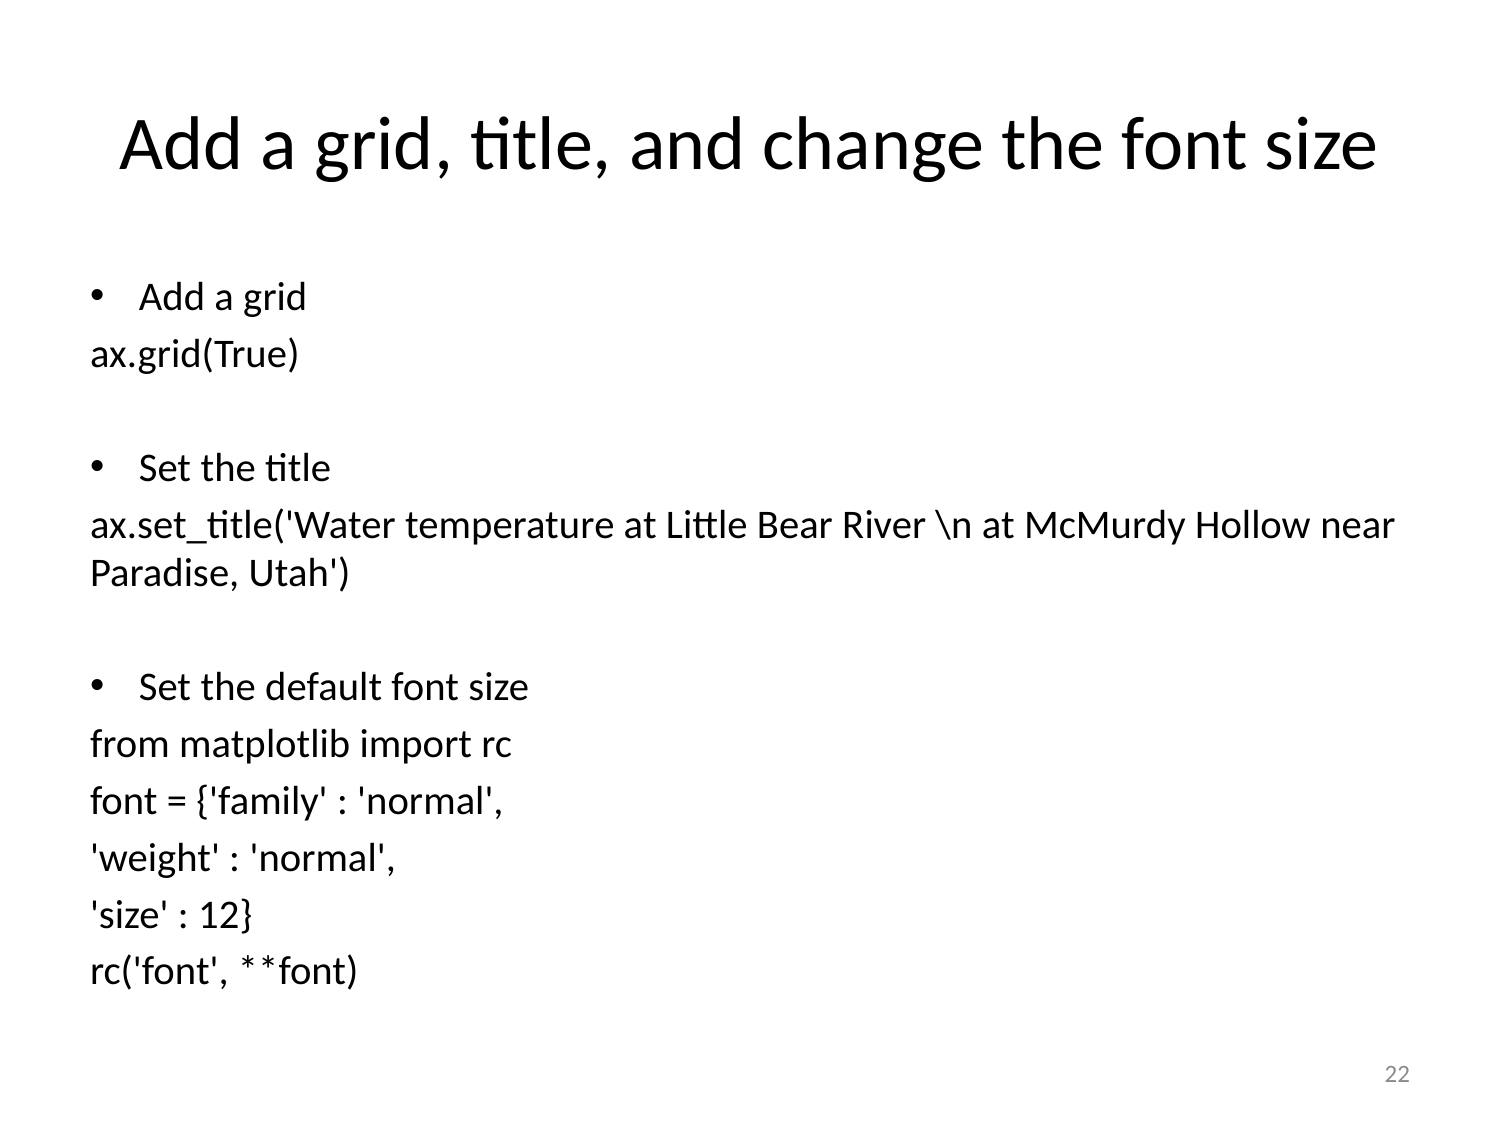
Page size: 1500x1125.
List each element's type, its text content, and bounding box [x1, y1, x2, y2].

title Add a grid, title, and change the font size [75, 45, 1425, 233]
list Add a grid ax.grid(True) Set the title ax.set_title('Water temperature at Little Bear River \n at McMurdy Hollow near Paradise, Utah') Set the default font size from matplotlib import rc font = {'family' : 'normal', 'weight' : 'normal', 'size' : 12} rc('font', **font) [75, 262, 1425, 1005]
slide_number 22 [1074, 1042, 1425, 1103]
